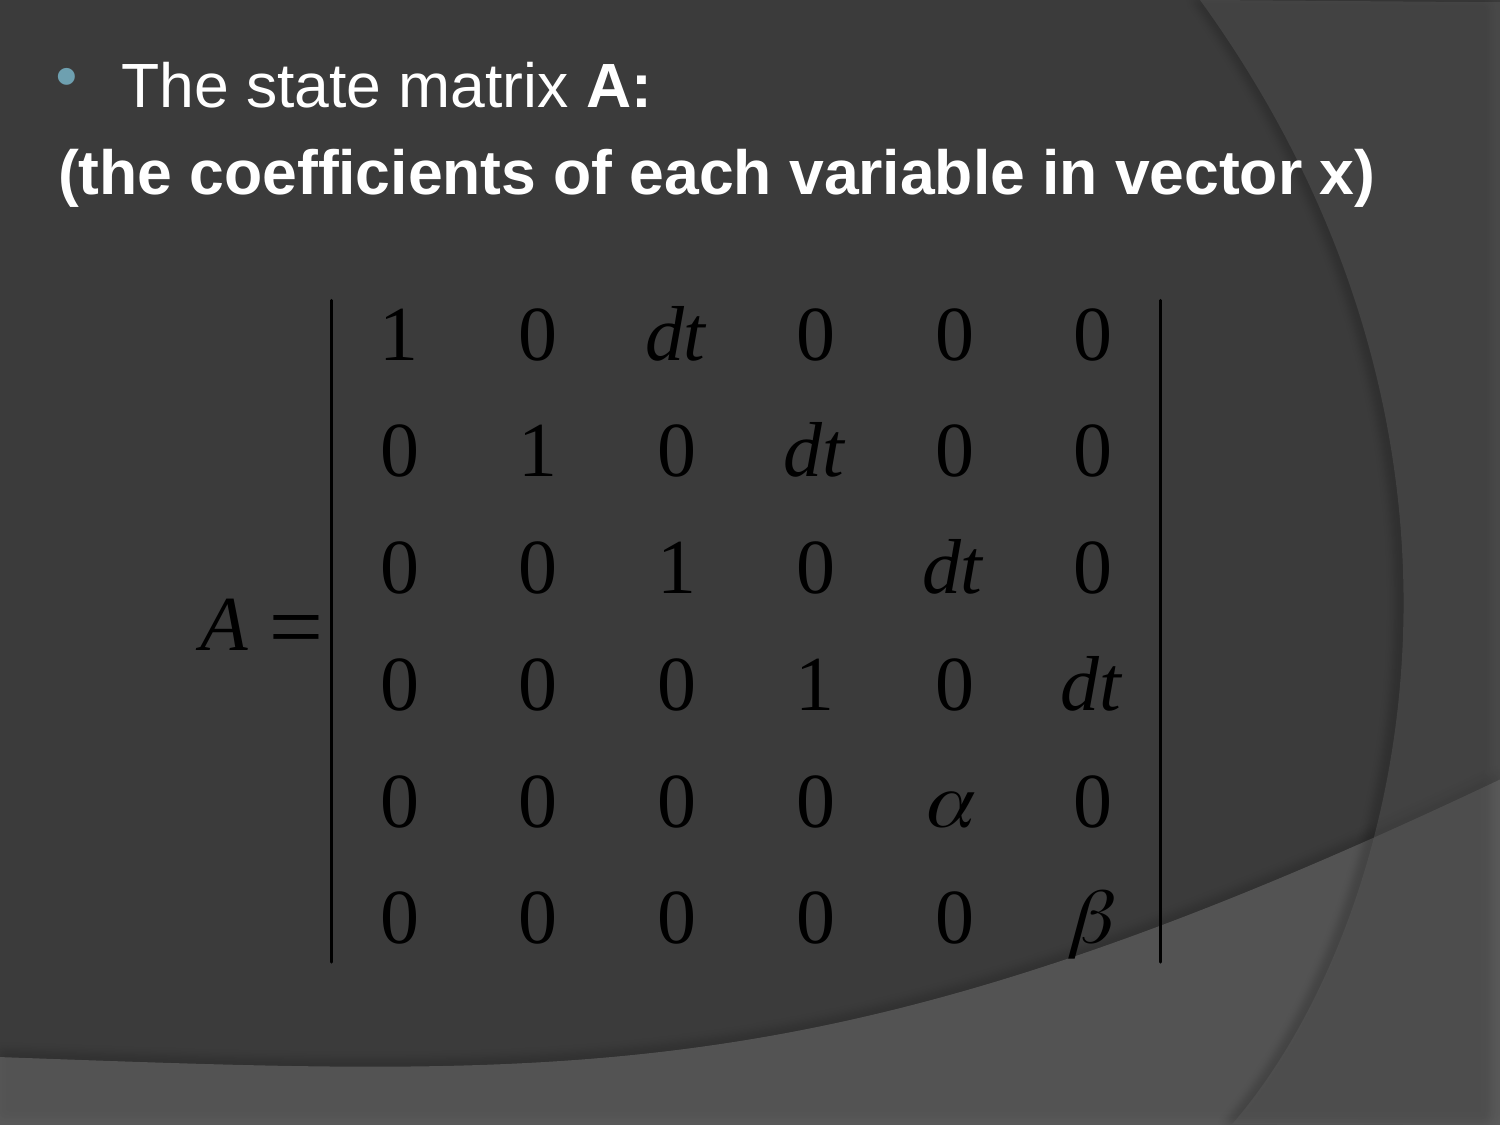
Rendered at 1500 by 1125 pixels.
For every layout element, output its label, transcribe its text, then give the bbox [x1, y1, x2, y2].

list The state matrix A: (the coefficients of each variable in vector x) [37, 37, 1438, 780]
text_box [181, 287, 1181, 976]
